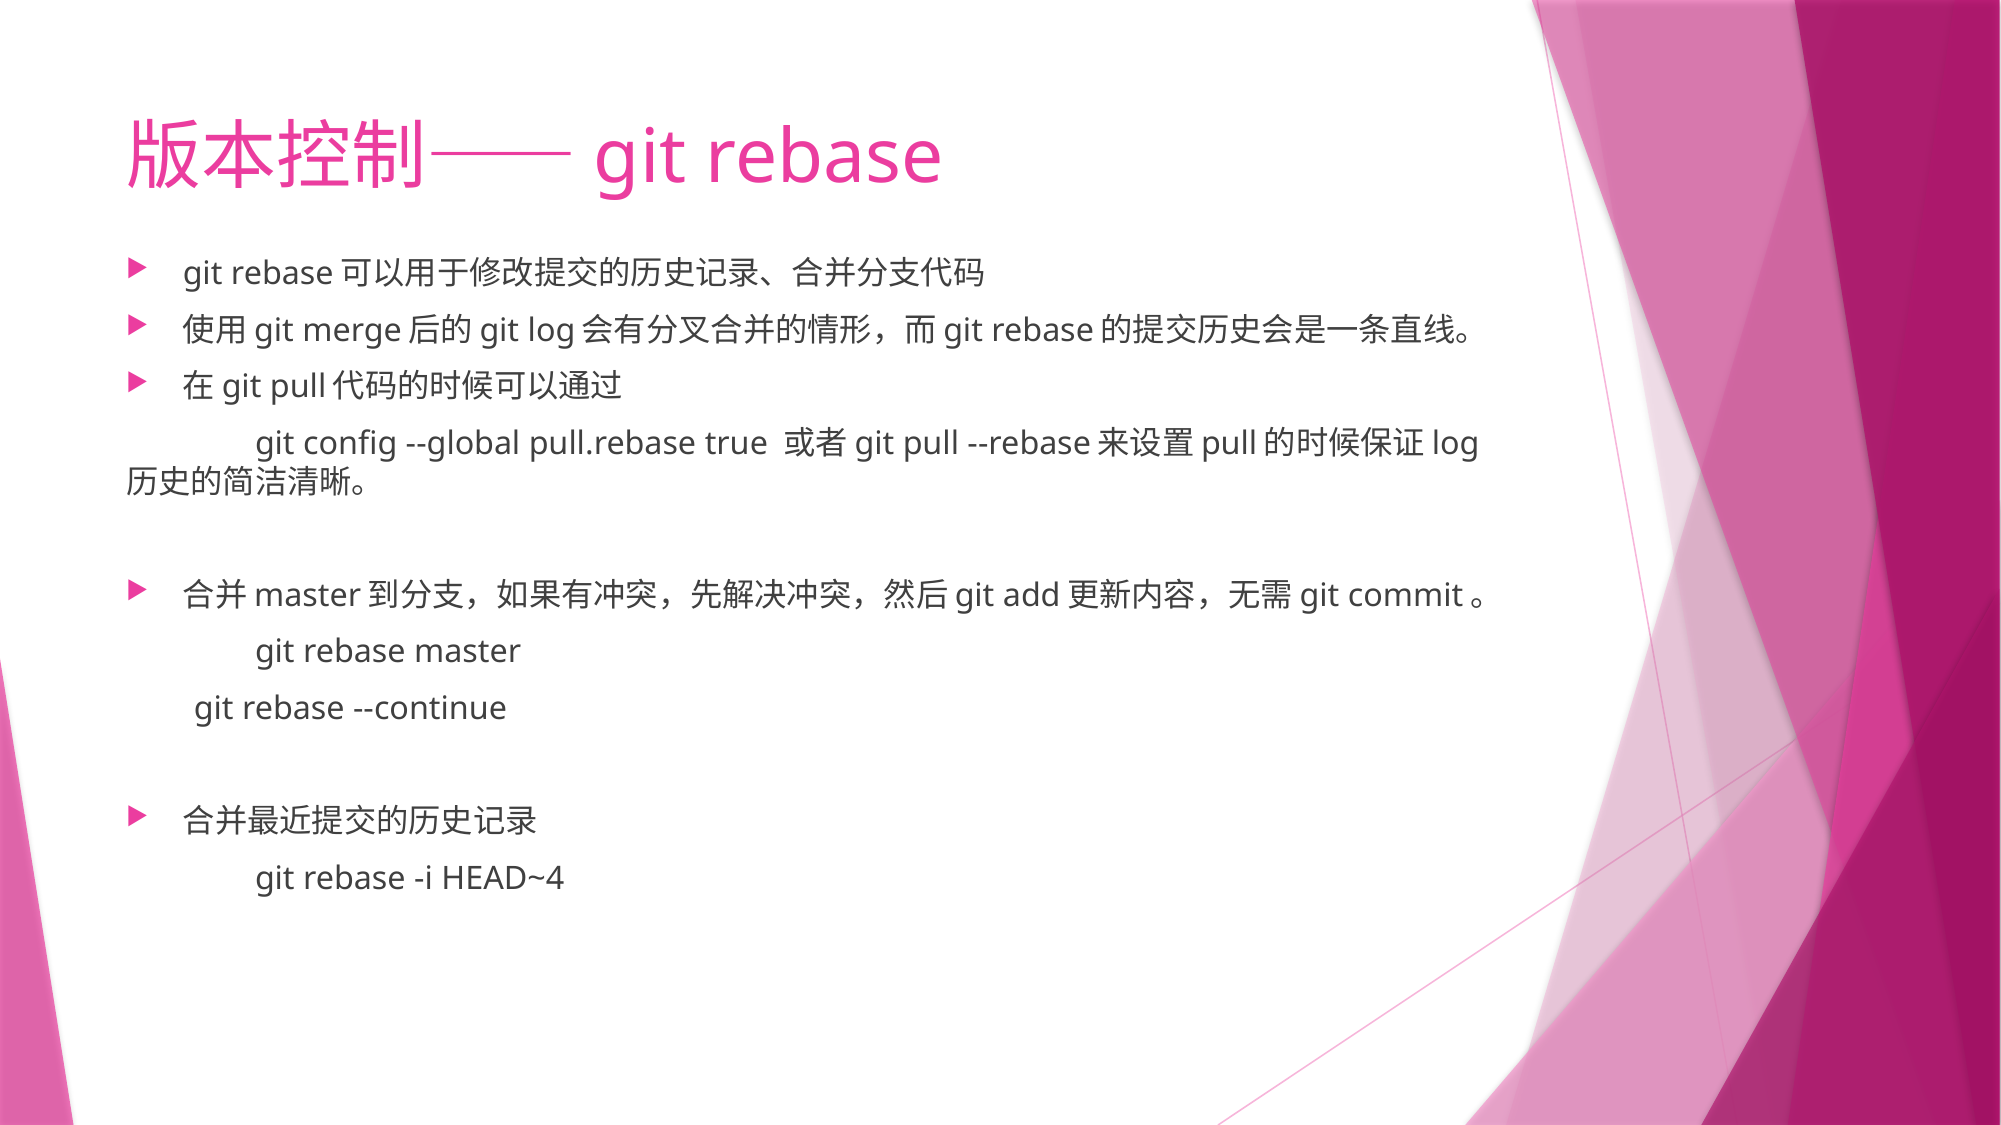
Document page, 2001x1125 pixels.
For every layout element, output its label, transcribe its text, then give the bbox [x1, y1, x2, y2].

list git rebase可以用于修改提交的历史记录、合并分支代码 使用git merge后的git log会有分叉合并的情形，而git rebase的提交历史会是一条直线。 在git pull代码的时候可以通过 git config --global pull.rebase true 或者git pull --rebase来设置pull的时候保证log历史的简洁清晰。 合并master到分支，如果有冲突，先解决冲突，然后git add更新内容，无需git commit。 git rebase master git rebase --continue 合并最近提交的历史记录 git rebase -i HEAD~4 [111, 244, 1522, 929]
title 版本控制——git rebase [111, 99, 1522, 244]
